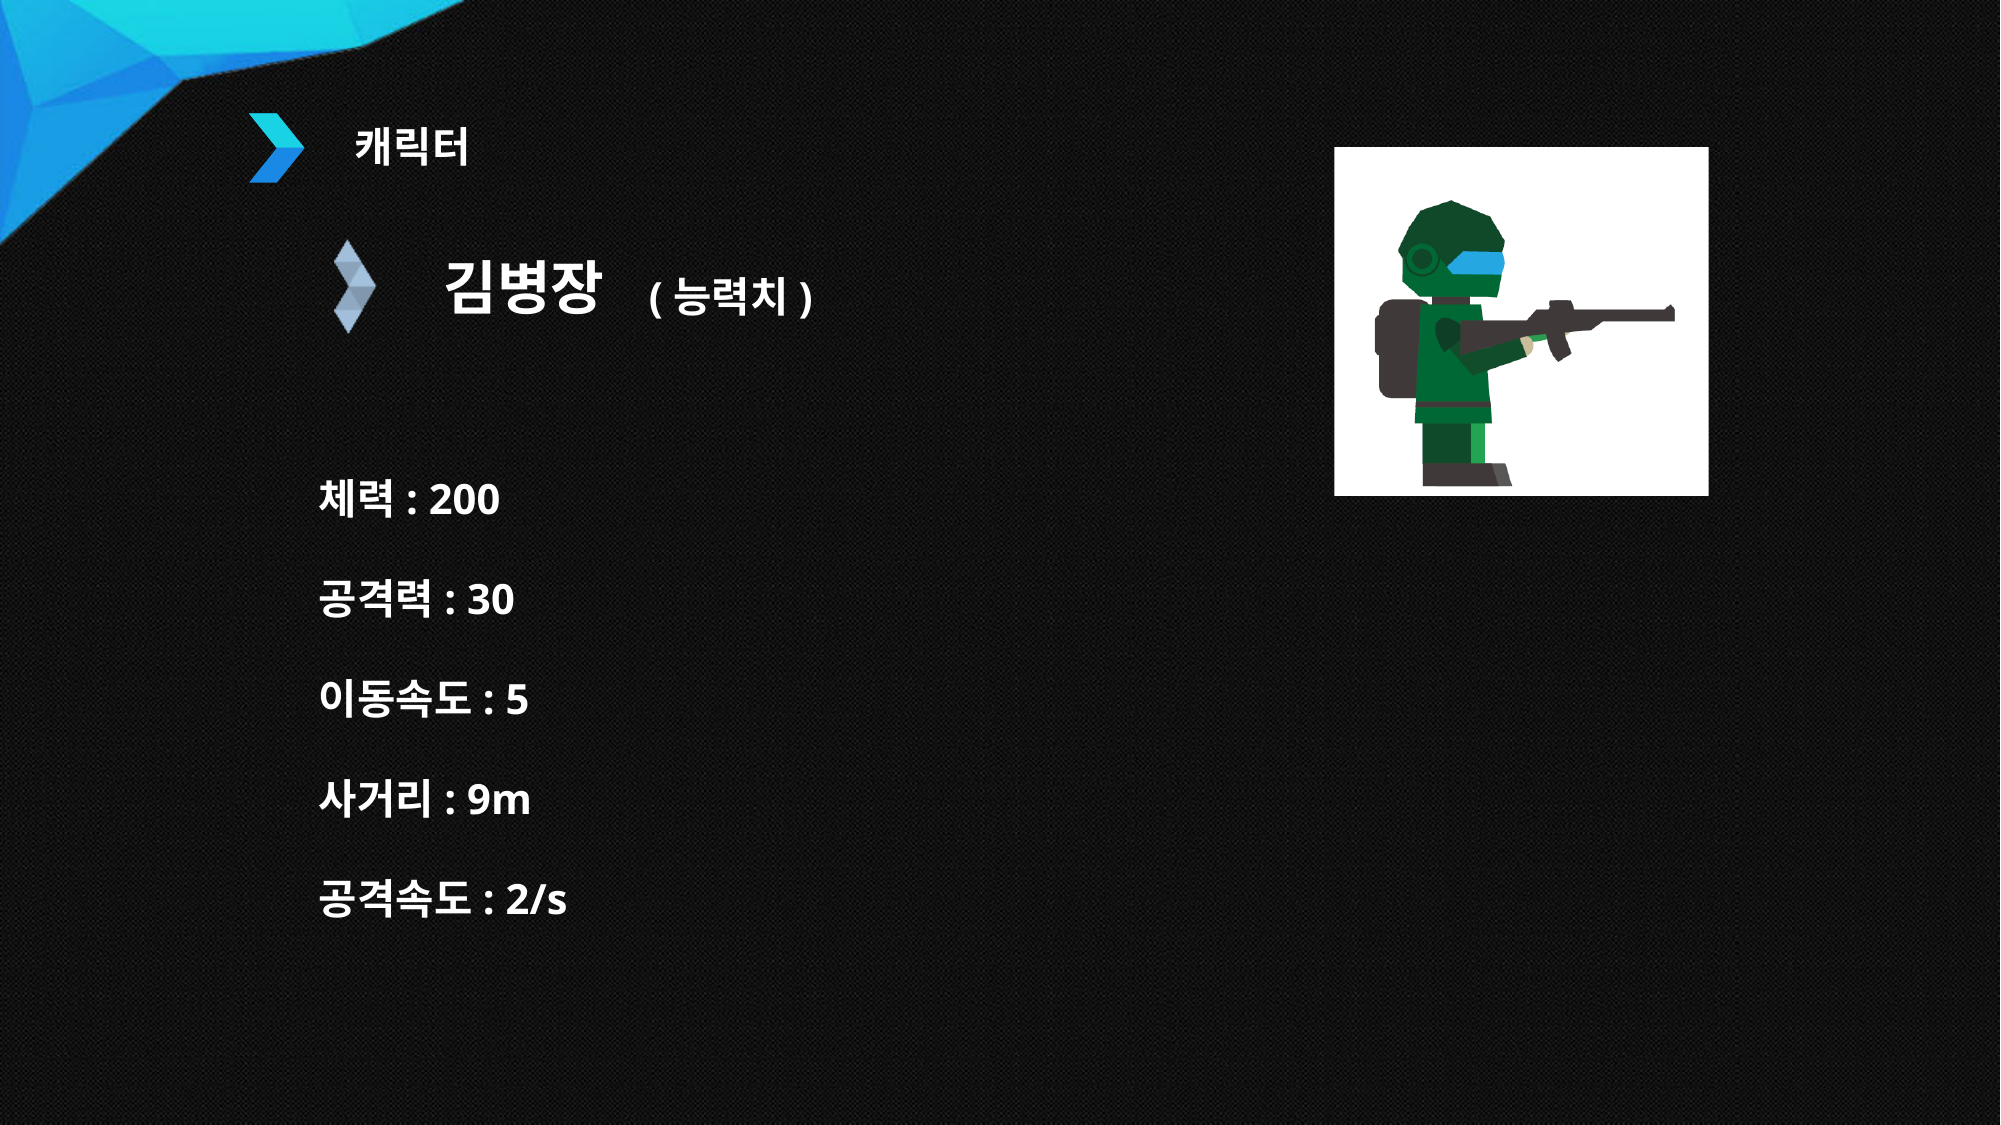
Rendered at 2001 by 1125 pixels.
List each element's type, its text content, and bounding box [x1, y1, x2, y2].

picture [0, 0, 2000, 1125]
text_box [249, 113, 305, 183]
text_box (능력치) [634, 263, 1005, 329]
text_box 캐릭터 [340, 113, 486, 179]
text_box 체력: 200 공격력: 30 이동속도: 5 사거리: 9m 공격속도: 2/s [304, 465, 1821, 931]
text_box 김병장 [429, 243, 620, 329]
